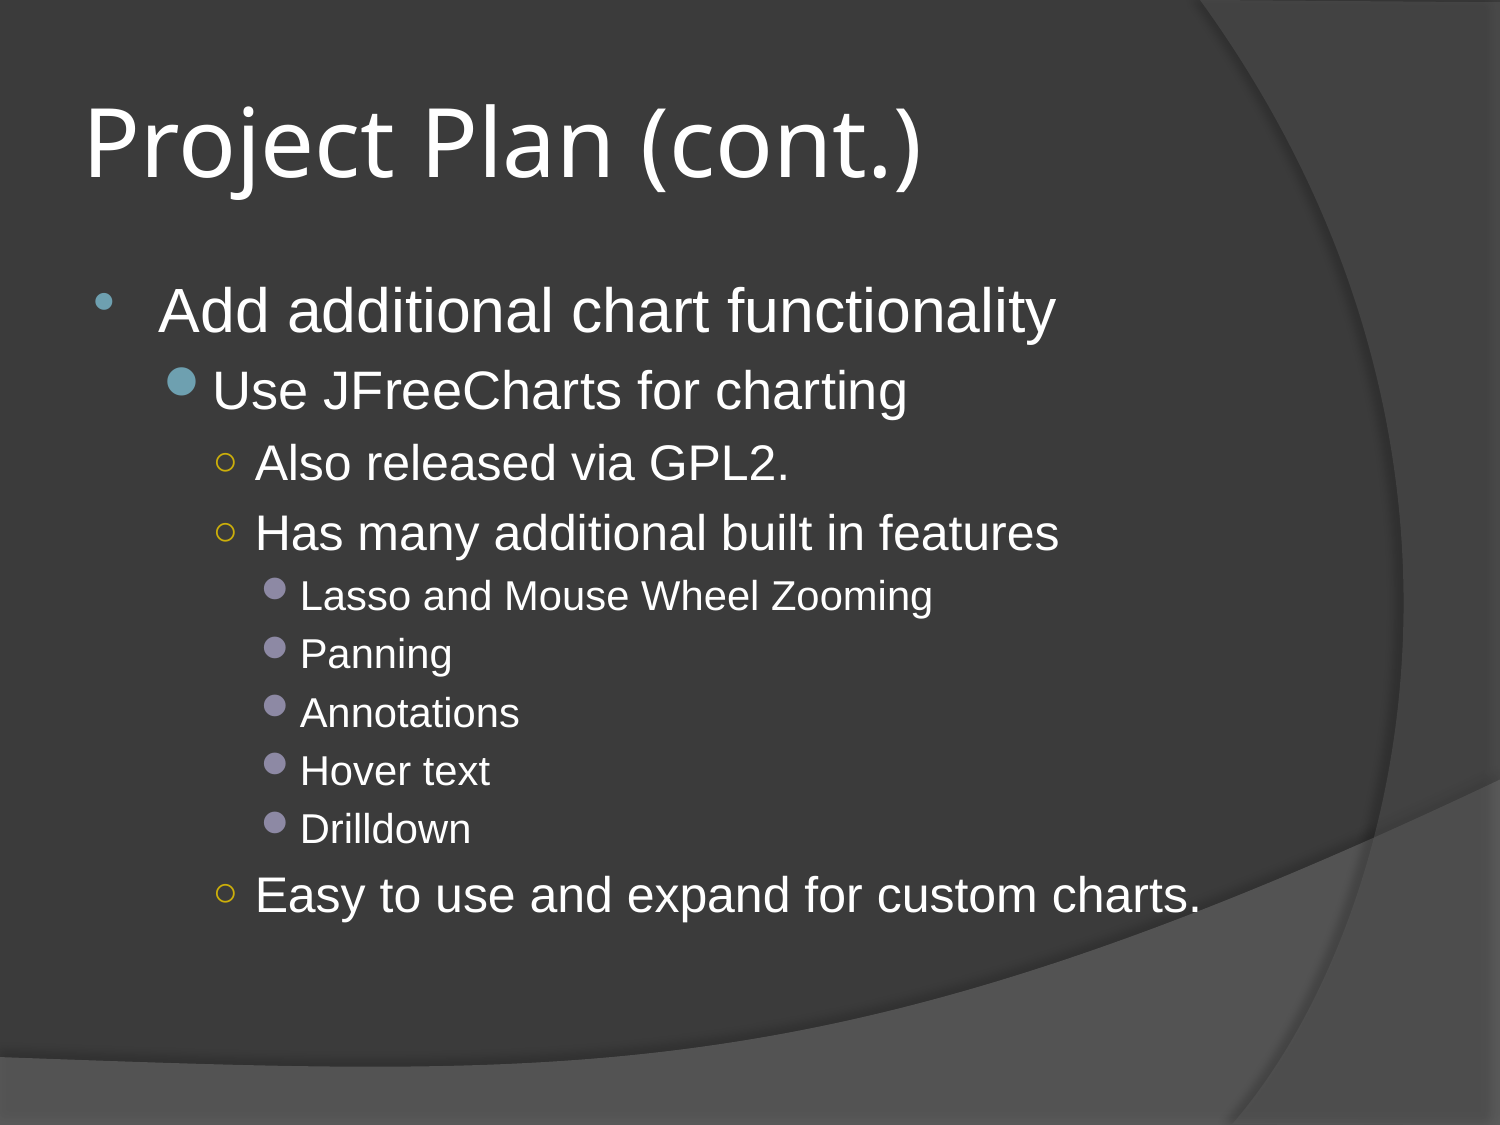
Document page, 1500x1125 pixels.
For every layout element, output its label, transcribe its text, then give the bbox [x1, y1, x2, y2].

list Add additional chart functionality Use JFreeCharts for charting Also released via GPL2. Has many additional built in features Lasso and Mouse Wheel Zooming Panning Annotations Hover text Drilldown Easy to use and expand for custom charts. [75, 262, 1300, 1005]
title Project Plan (cont.) [75, 45, 1300, 233]
